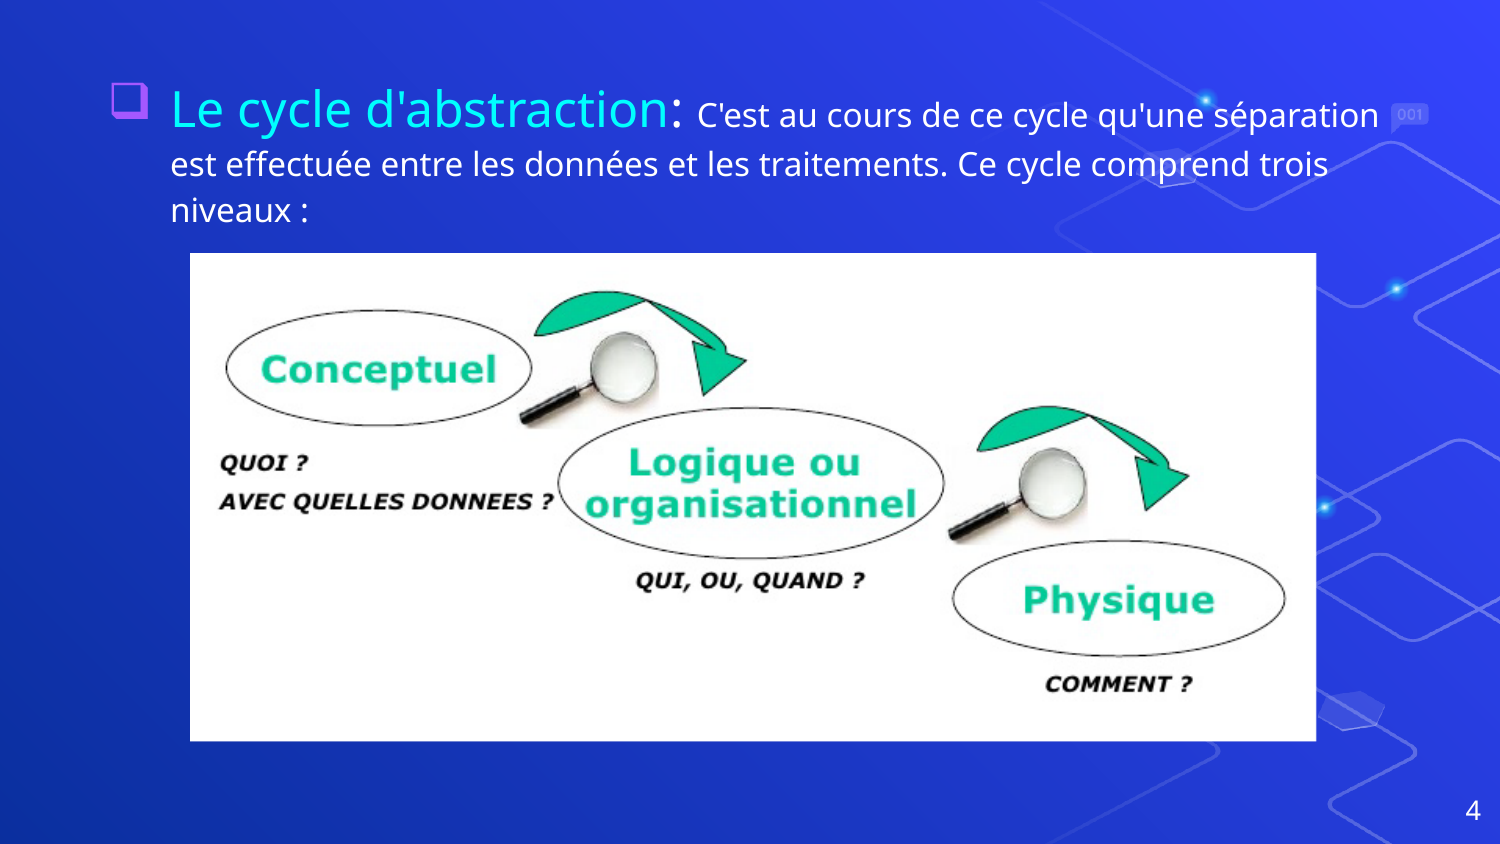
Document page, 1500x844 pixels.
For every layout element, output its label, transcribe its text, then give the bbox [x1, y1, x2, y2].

list Le cycle d'abstraction: C'est au cours de ce cycle qu'une séparation est effectuée entre les données et les traitements. Ce cycle comprend trois niveaux : [95, 68, 1425, 741]
picture [0, 0, 1500, 844]
slide_number 4 [1391, 779, 1482, 844]
